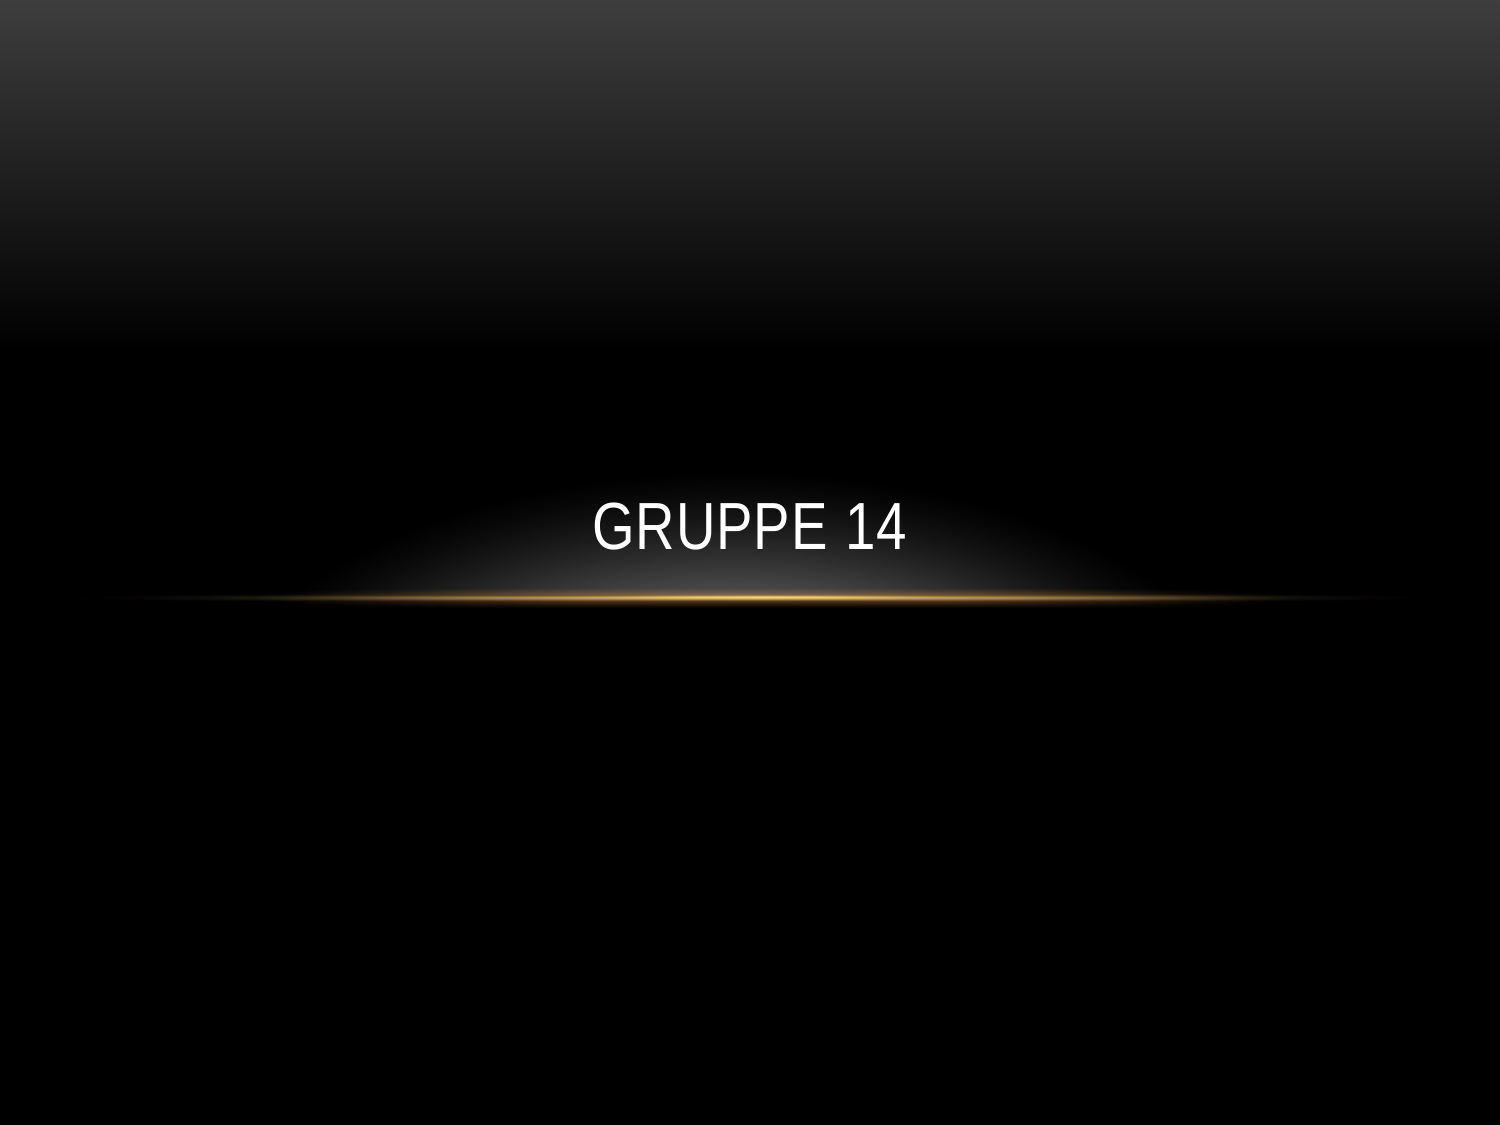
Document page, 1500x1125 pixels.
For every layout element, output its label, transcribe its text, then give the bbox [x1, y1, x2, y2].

picture [0, 0, 1500, 750]
title Gruppe 14 [112, 329, 1388, 571]
